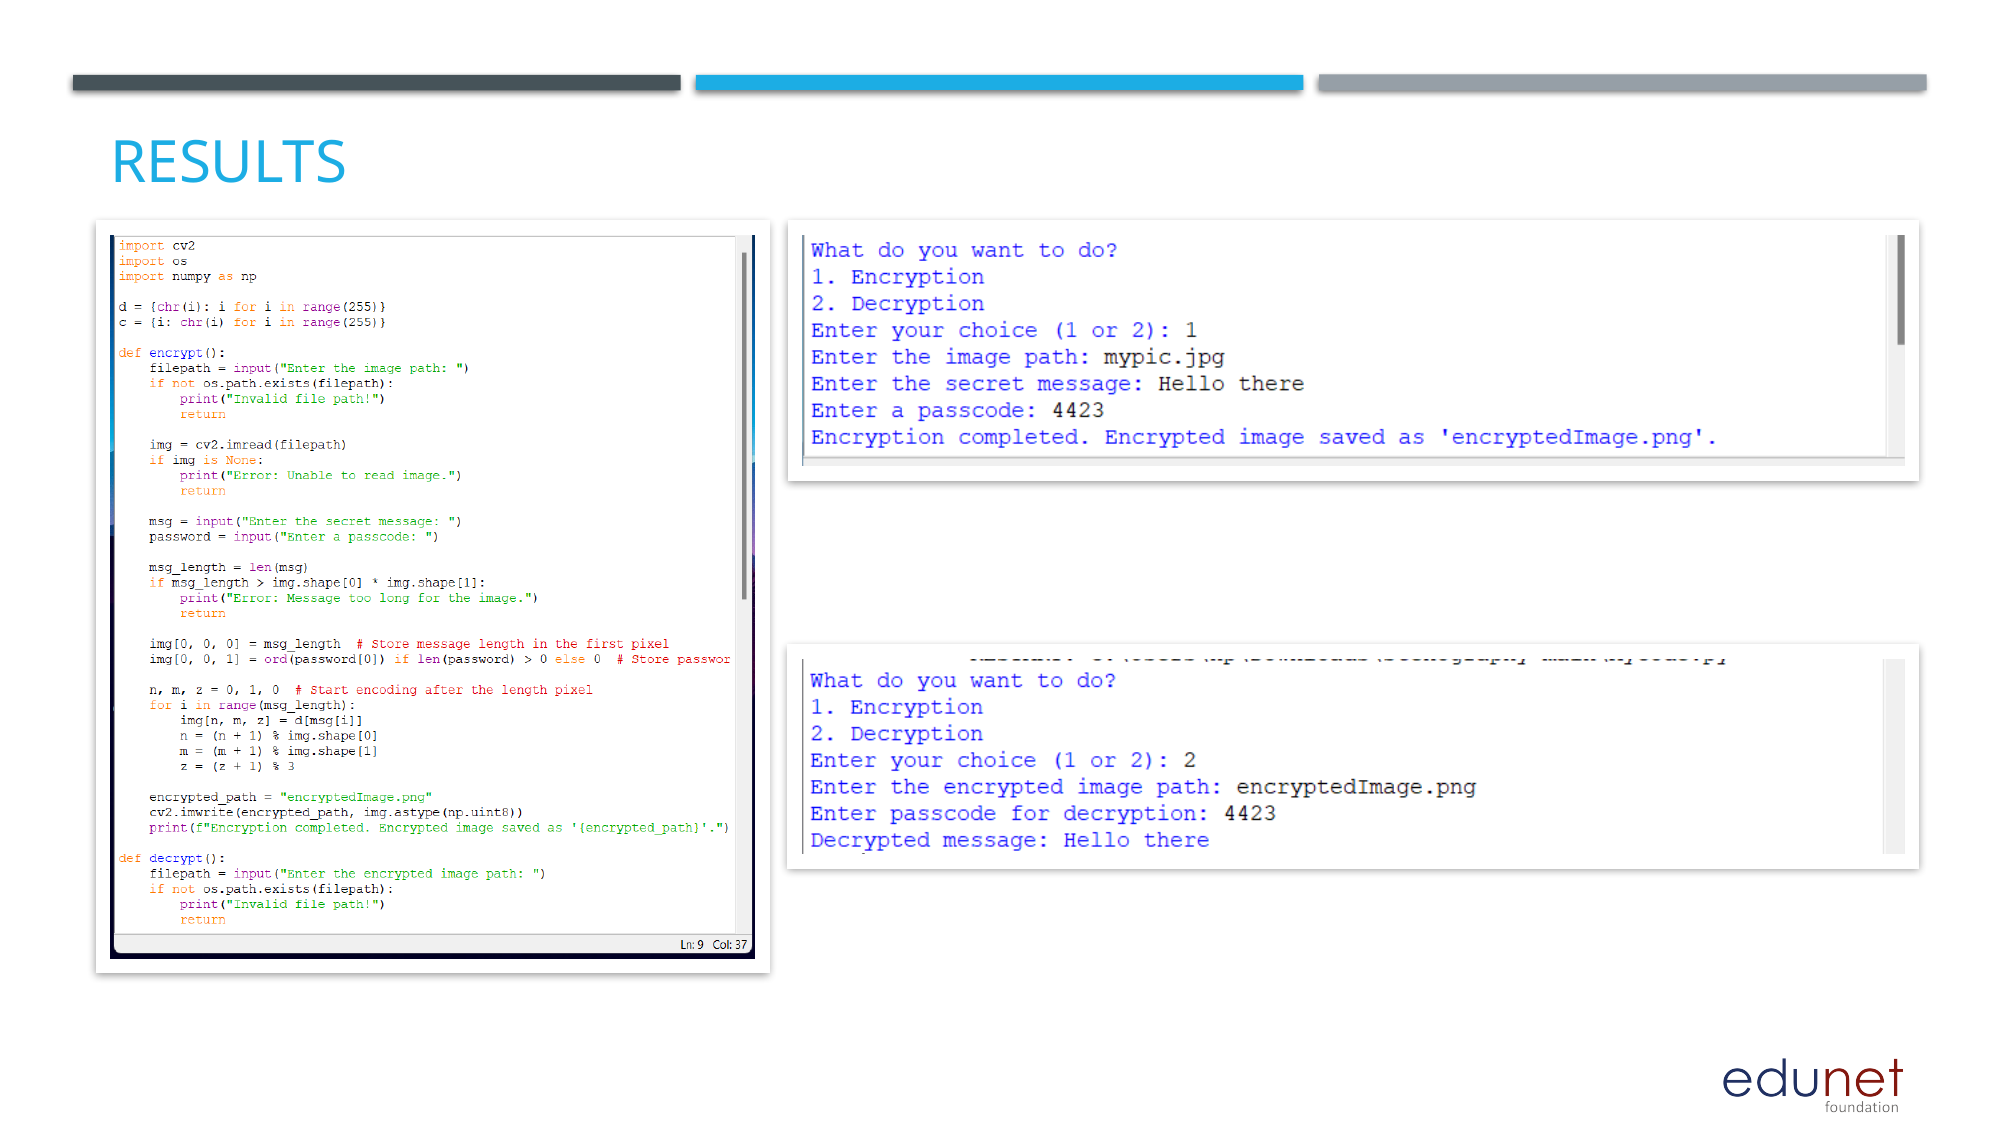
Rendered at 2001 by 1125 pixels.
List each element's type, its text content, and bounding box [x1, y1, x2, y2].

picture [109, 234, 756, 960]
picture [801, 658, 1906, 855]
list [801, 234, 1906, 467]
title Results [95, 115, 1905, 203]
picture [1719, 1056, 1905, 1116]
